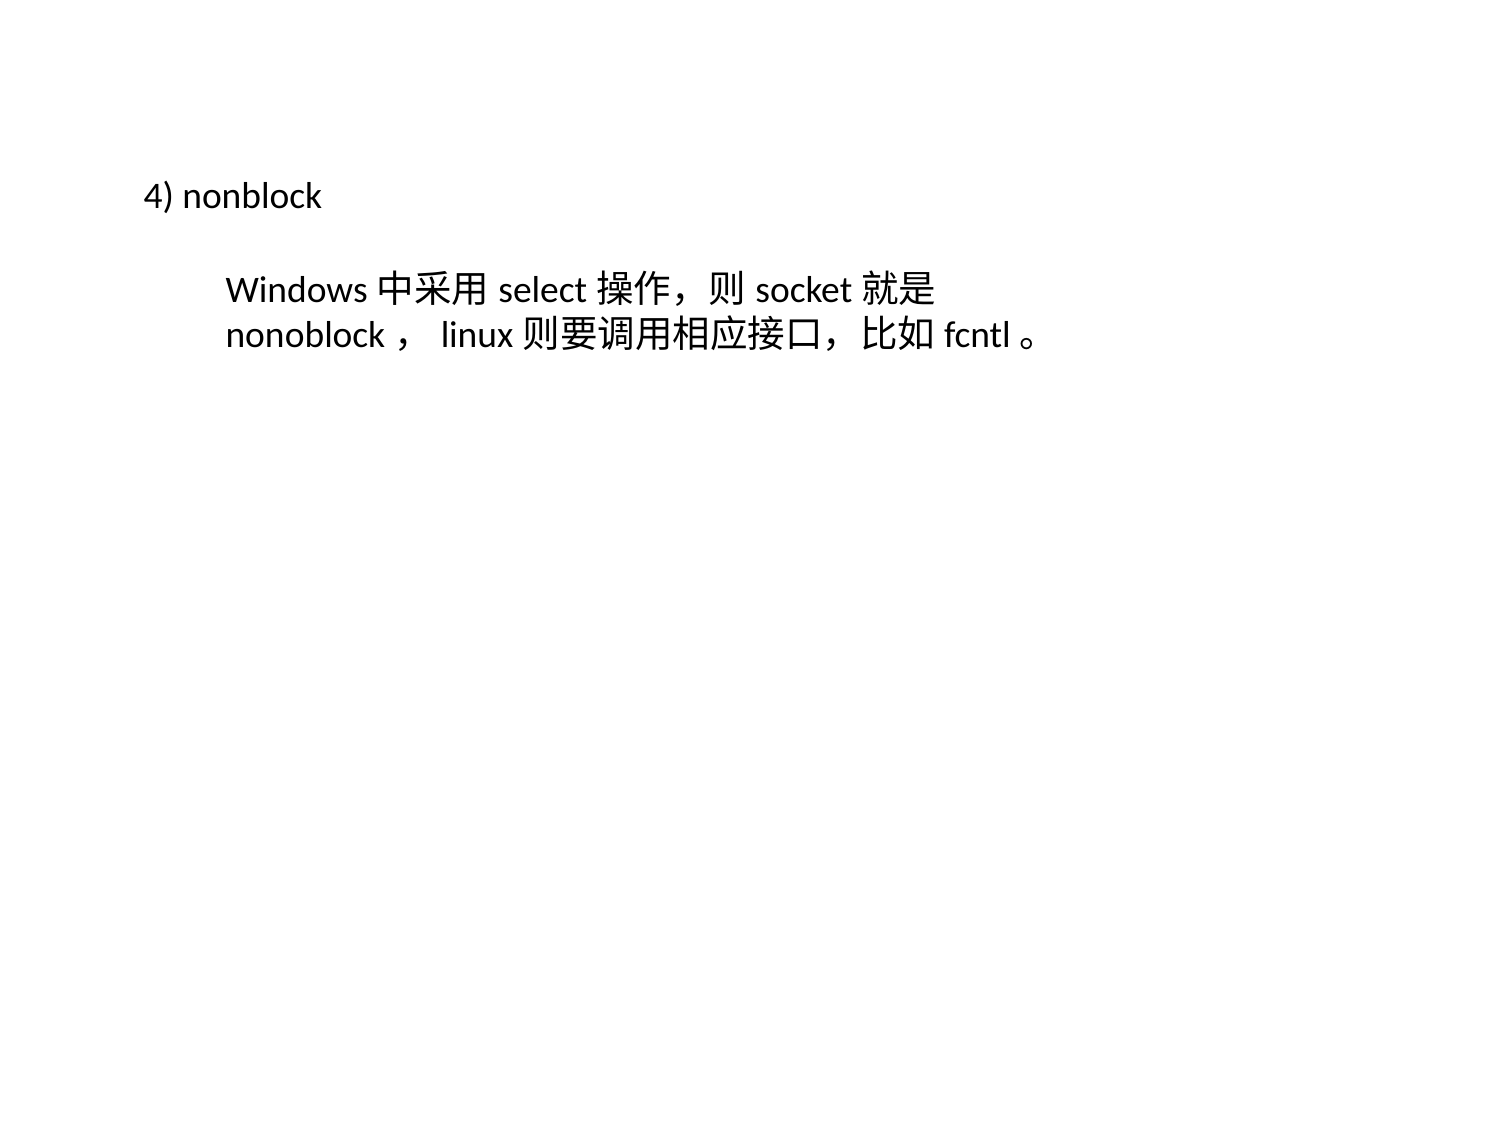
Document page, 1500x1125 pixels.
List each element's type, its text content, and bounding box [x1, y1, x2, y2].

text_box 4) nonblock [128, 163, 516, 224]
text_box Windows中采用select操作，则socket就是nonoblock，linux则要调用相应接口，比如fcntl。 [210, 257, 1243, 363]
